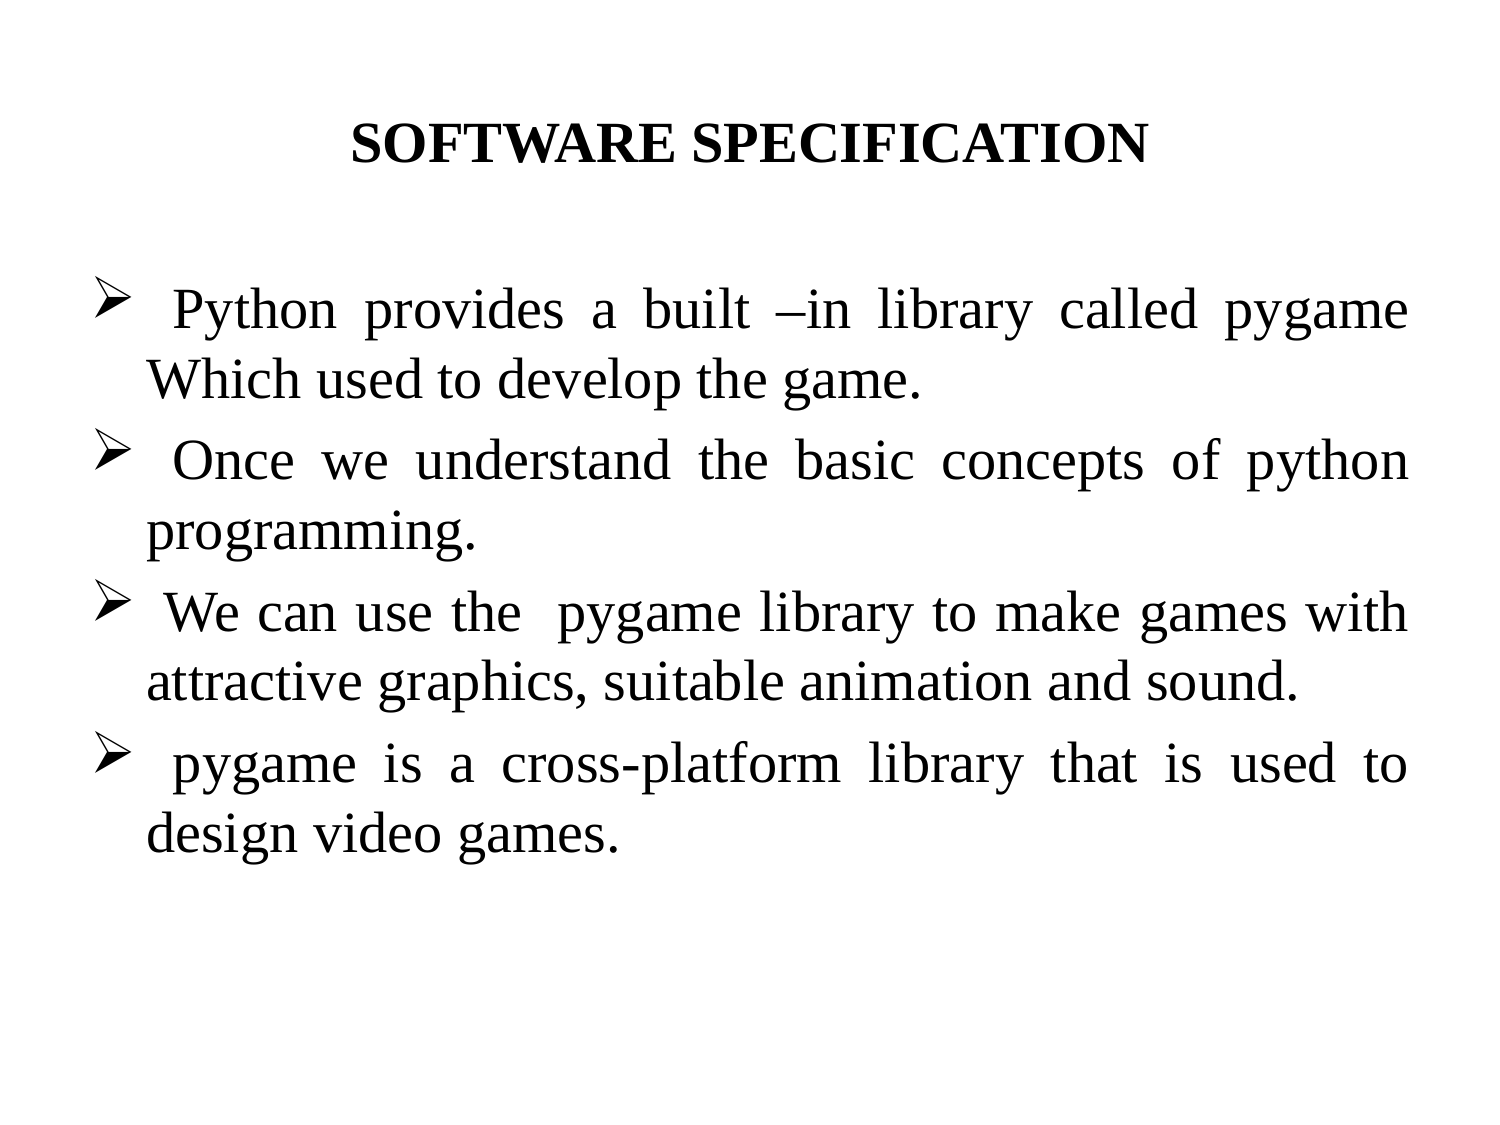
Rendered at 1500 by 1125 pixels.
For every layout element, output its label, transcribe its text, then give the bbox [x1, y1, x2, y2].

title SOFTWARE SPECIFICATION [75, 45, 1425, 233]
list Python provides a built –in library called pygame Which used to develop the game. Once we understand the basic concepts of python programming. We can use the pygame library to make games with attractive graphics, suitable animation and sound. pygame is a cross-platform library that is used to design video games. [75, 262, 1425, 1005]
